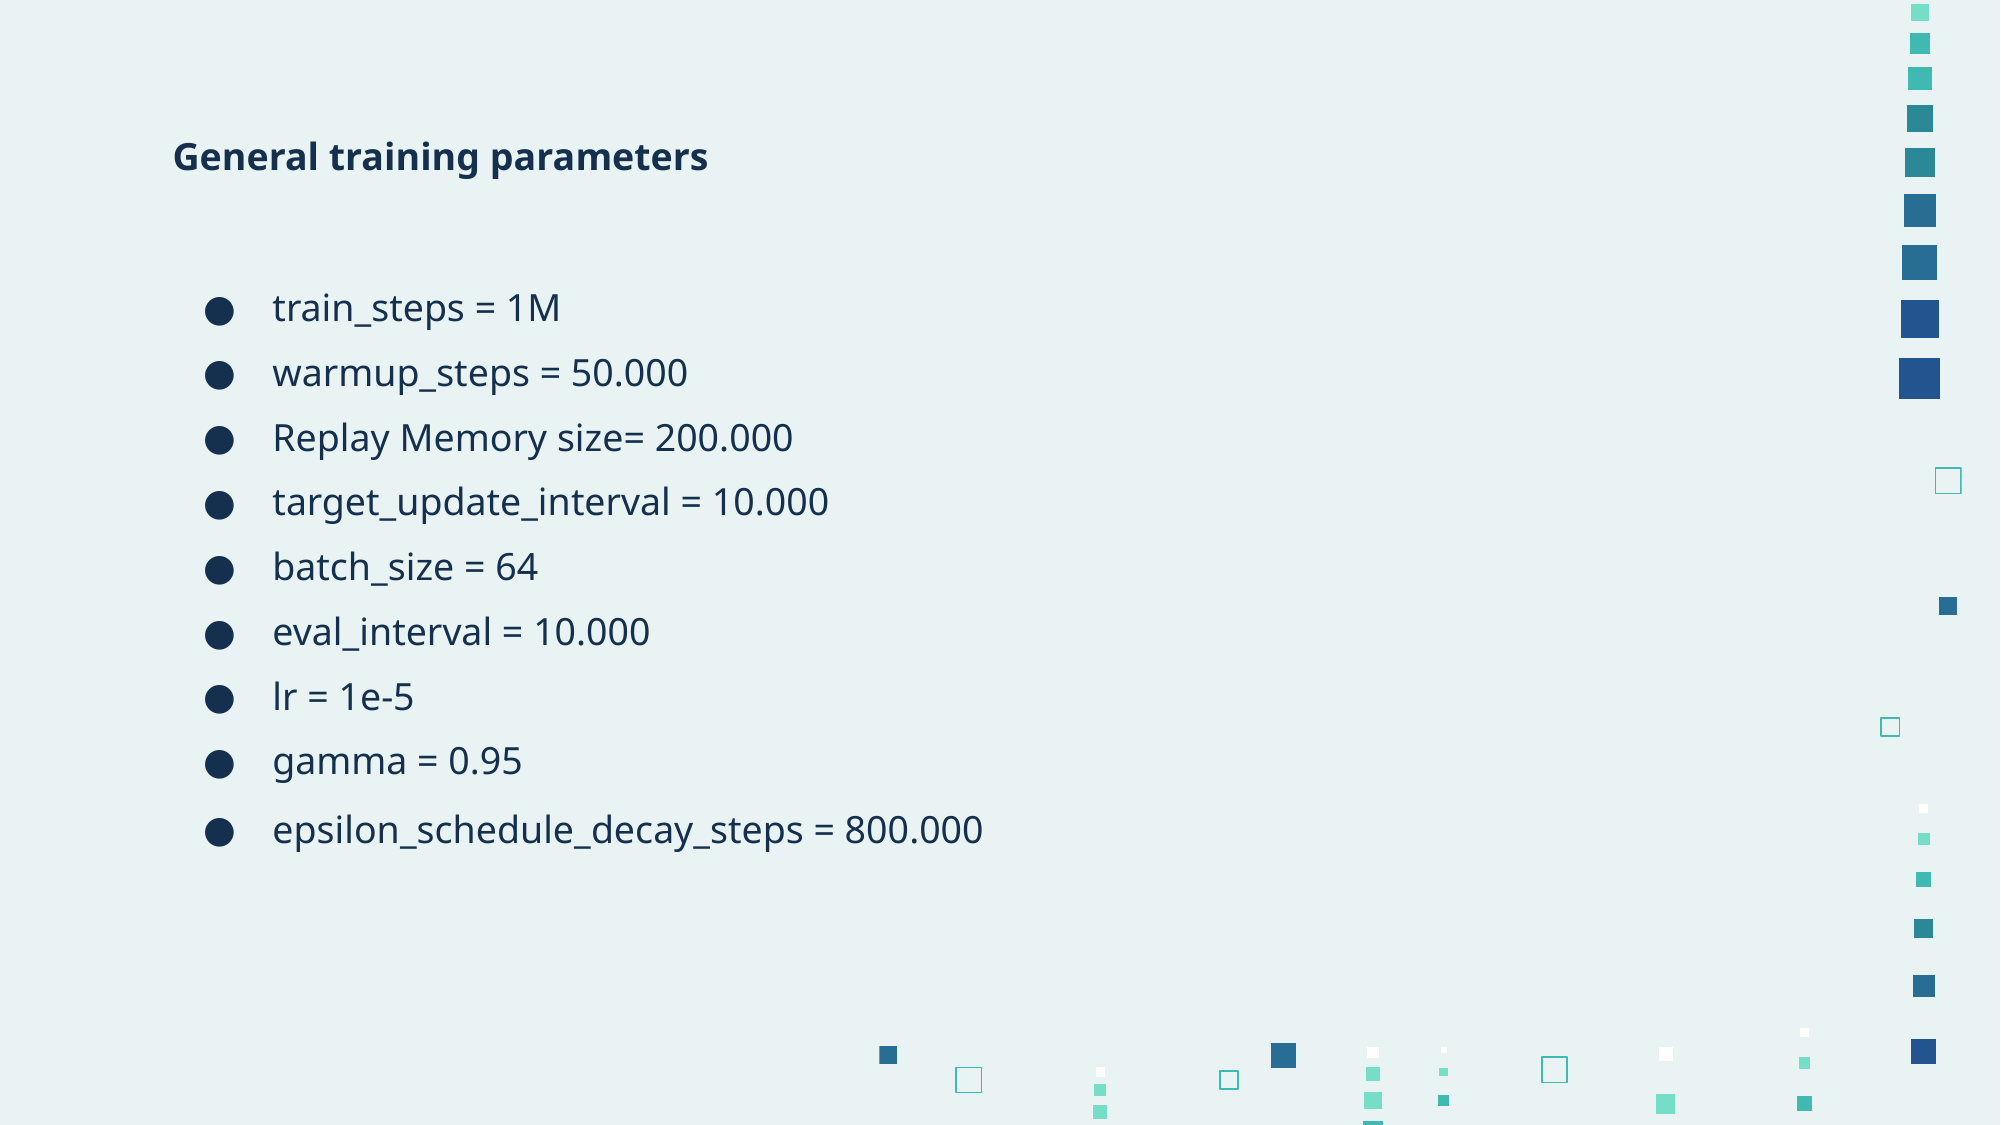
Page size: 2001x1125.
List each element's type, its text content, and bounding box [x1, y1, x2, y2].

title General training parameters [157, 117, 1843, 244]
list train_steps = 1M warmup_steps = 50.000 Replay Memory size= 200.000 target_update_interval = 10.000 batch_size = 64 eval_interval = 10.000 lr = 1e-5 gamma = 0.95 epsilon_schedule_decay_steps = 800.000 [157, 265, 1843, 950]
